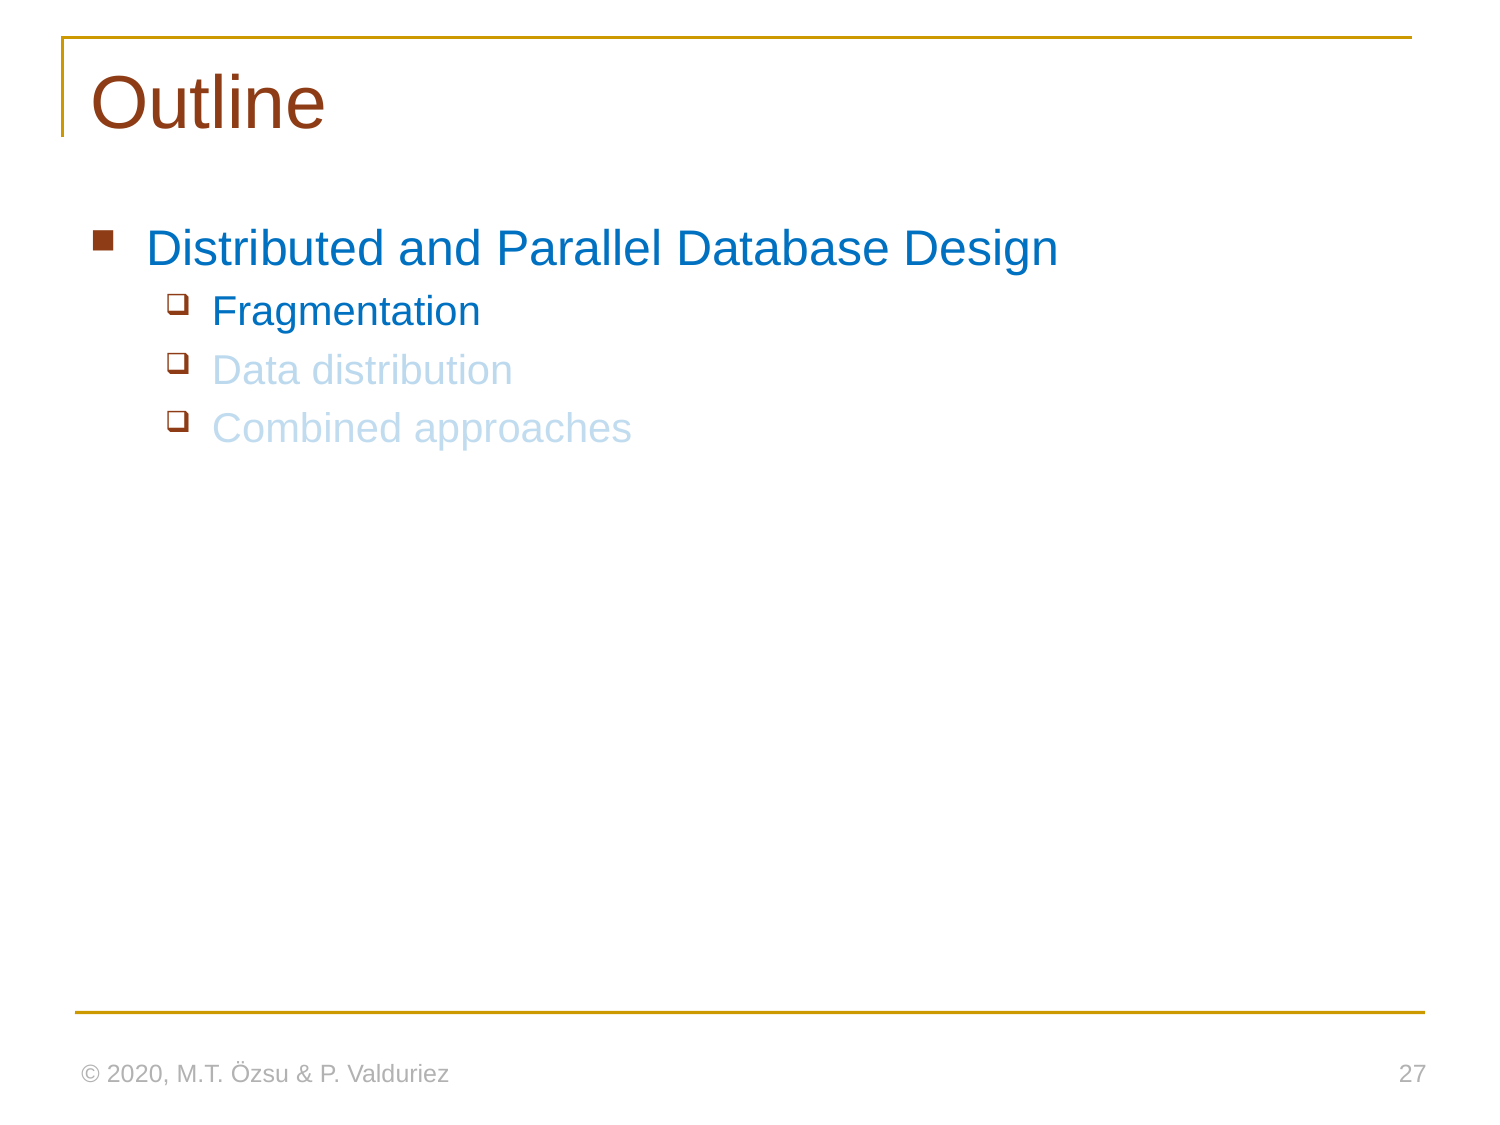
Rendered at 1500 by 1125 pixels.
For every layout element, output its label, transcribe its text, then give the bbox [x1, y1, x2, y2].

slide_number 27 [1104, 1042, 1442, 1103]
list Distributed and Parallel Database Design Fragmentation Data distribution Combined approaches [74, 207, 1426, 1006]
title Outline [74, 45, 1426, 207]
footer © 2020, M.T. Özsu & P. Valduriez [66, 1042, 573, 1103]
